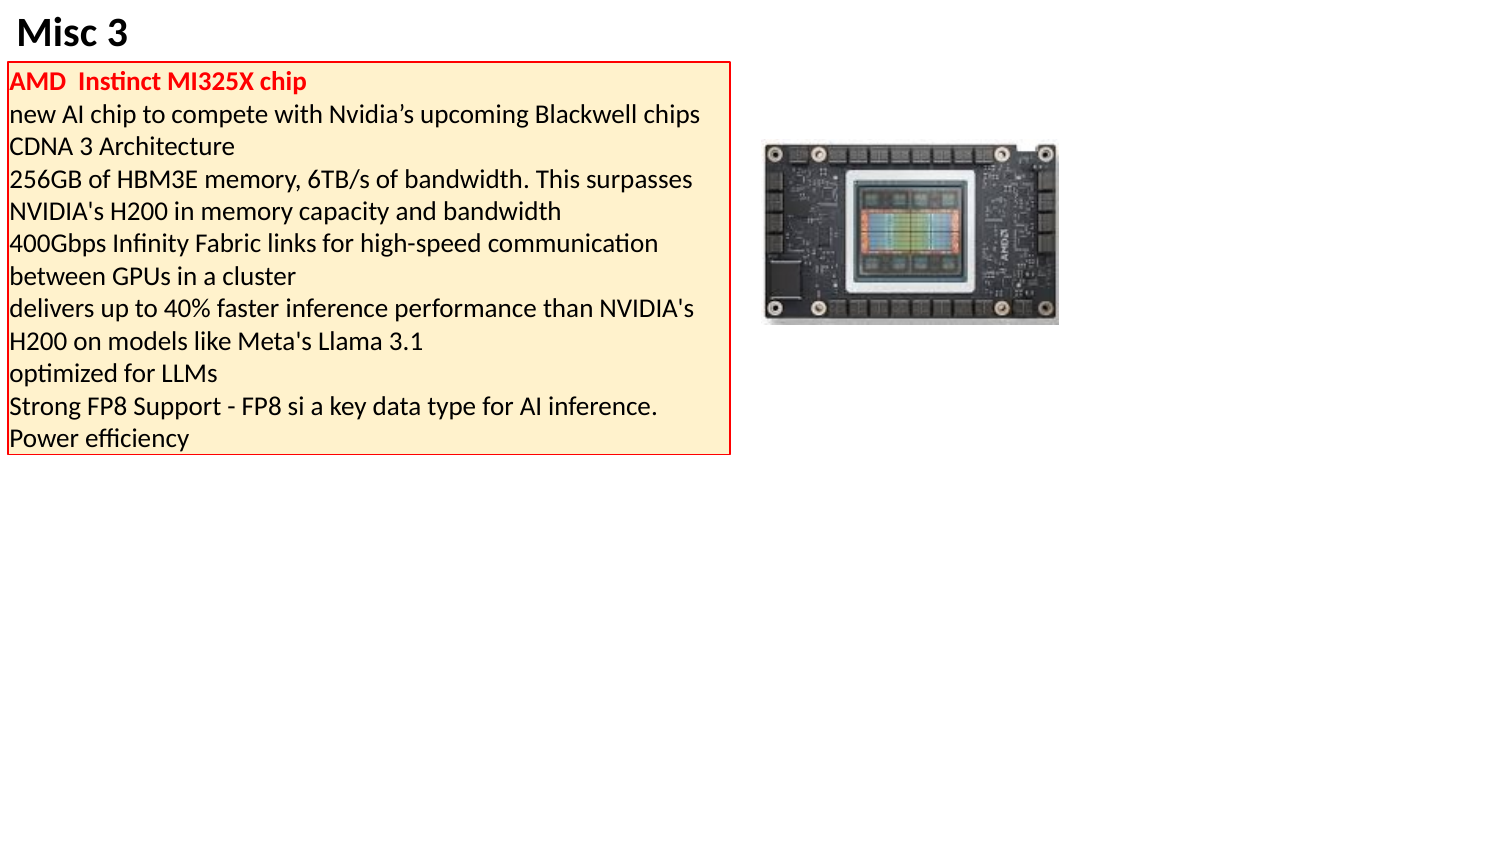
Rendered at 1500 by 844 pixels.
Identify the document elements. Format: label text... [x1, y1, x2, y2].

text_box AMD Instinct MI325X chip new AI chip to compete with Nvidia’s upcoming Blackwell chips CDNA 3 Architecture 256GB of HBM3E memory, 6TB/s of bandwidth. This surpasses NVIDIA's H200 in memory capacity and bandwidth 400Gbps Infinity Fabric links for high-speed communication between GPUs in a cluster delivers up to 40% faster inference performance than NVIDIA's H200 on models like Meta's Llama 3.1 optimized for LLMs Strong FP8 Support - FP8 si a key data type for AI inference. Power efficiency [7, 62, 731, 455]
text_box Misc 3 [15, 3, 540, 57]
picture [761, 139, 1059, 326]
